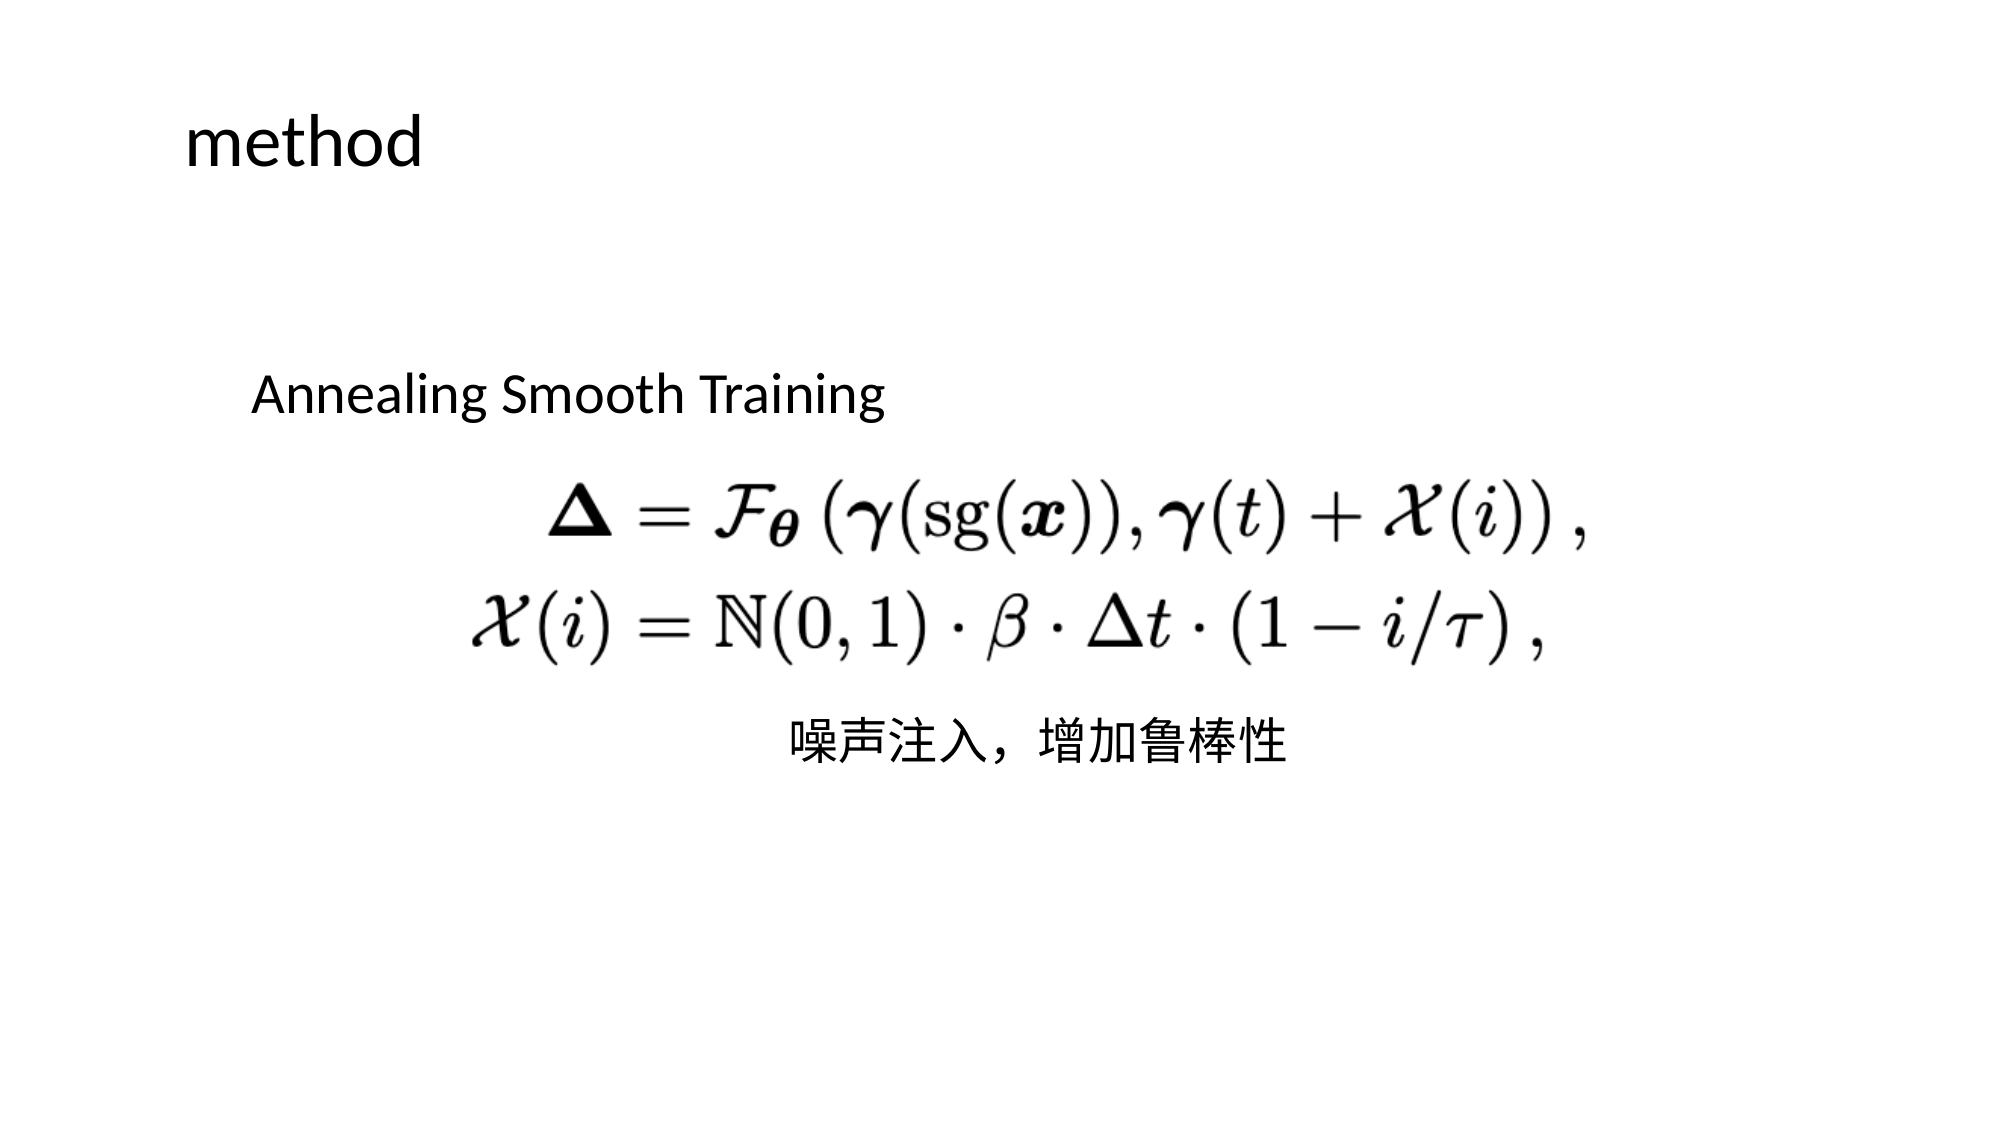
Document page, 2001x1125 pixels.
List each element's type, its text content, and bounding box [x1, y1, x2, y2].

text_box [177, 347, 1629, 778]
text_box method [169, 84, 440, 190]
